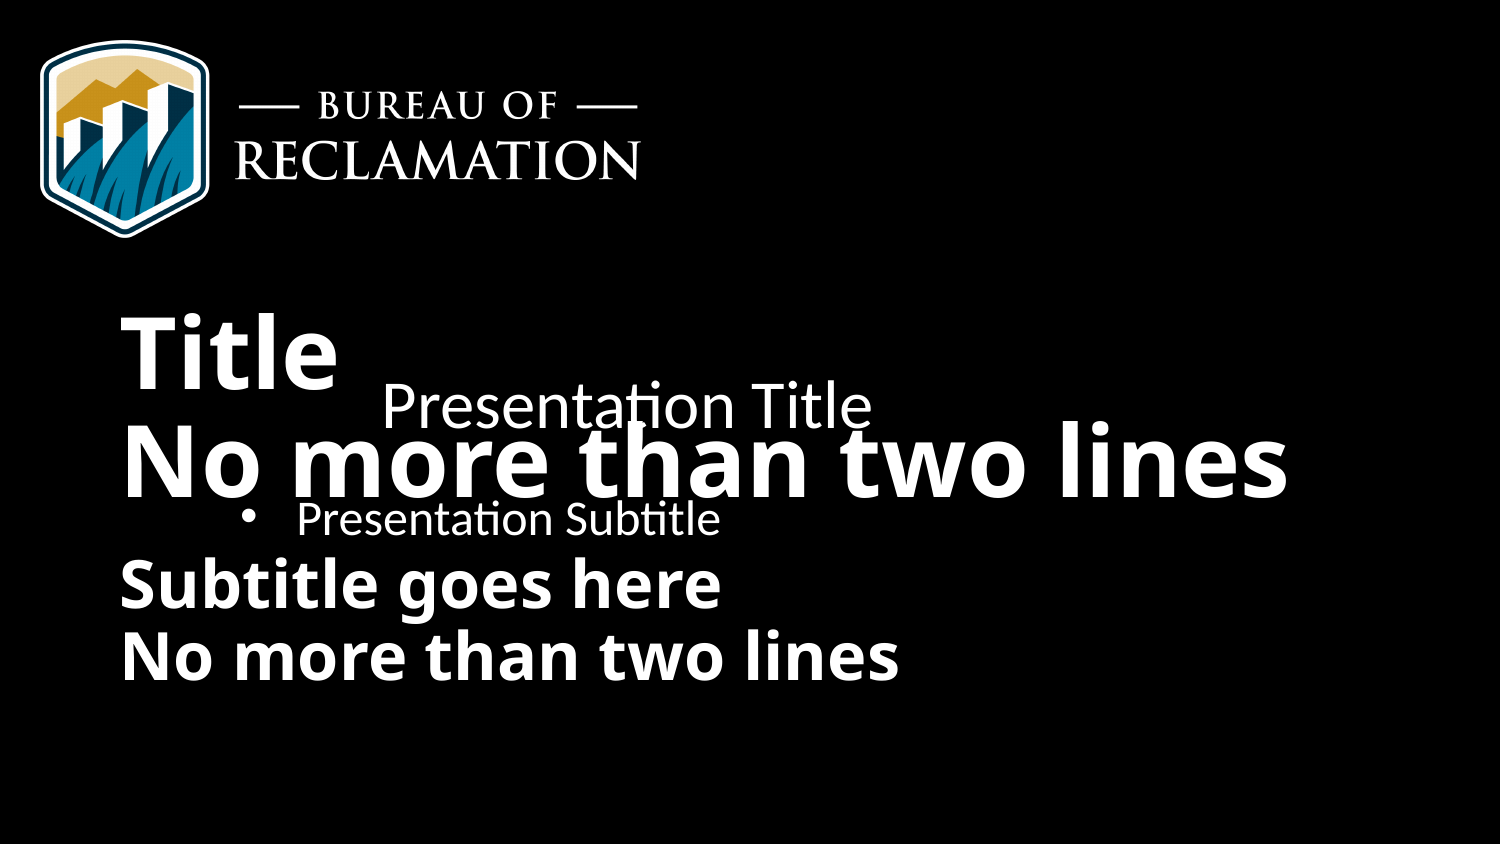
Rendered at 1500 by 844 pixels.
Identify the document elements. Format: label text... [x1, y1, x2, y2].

picture [40, 40, 641, 238]
title Presentation Title [73, 246, 1182, 556]
subtitle Presentation Subtitle [225, 478, 1275, 694]
